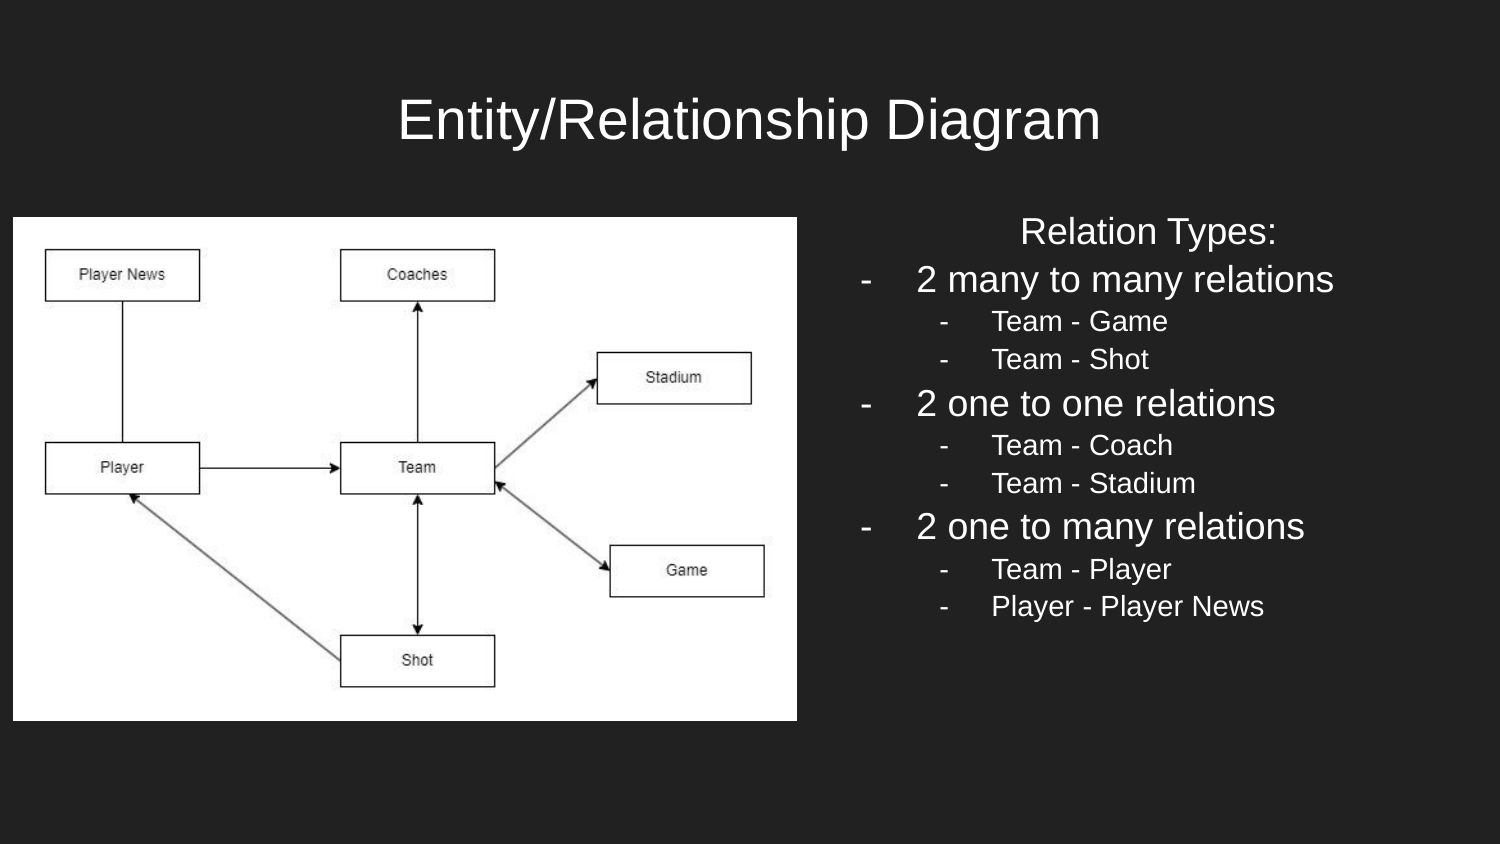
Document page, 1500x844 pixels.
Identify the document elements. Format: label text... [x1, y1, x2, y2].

picture [12, 214, 797, 725]
title Entity/Relationship Diagram [51, 72, 1449, 167]
list Relation Types: 2 many to many relations Team - Game Team - Shot 2 one to one relations Team - Coach Team - Stadium 2 one to many relations Team - Player Player - Player News [826, 189, 1471, 750]
